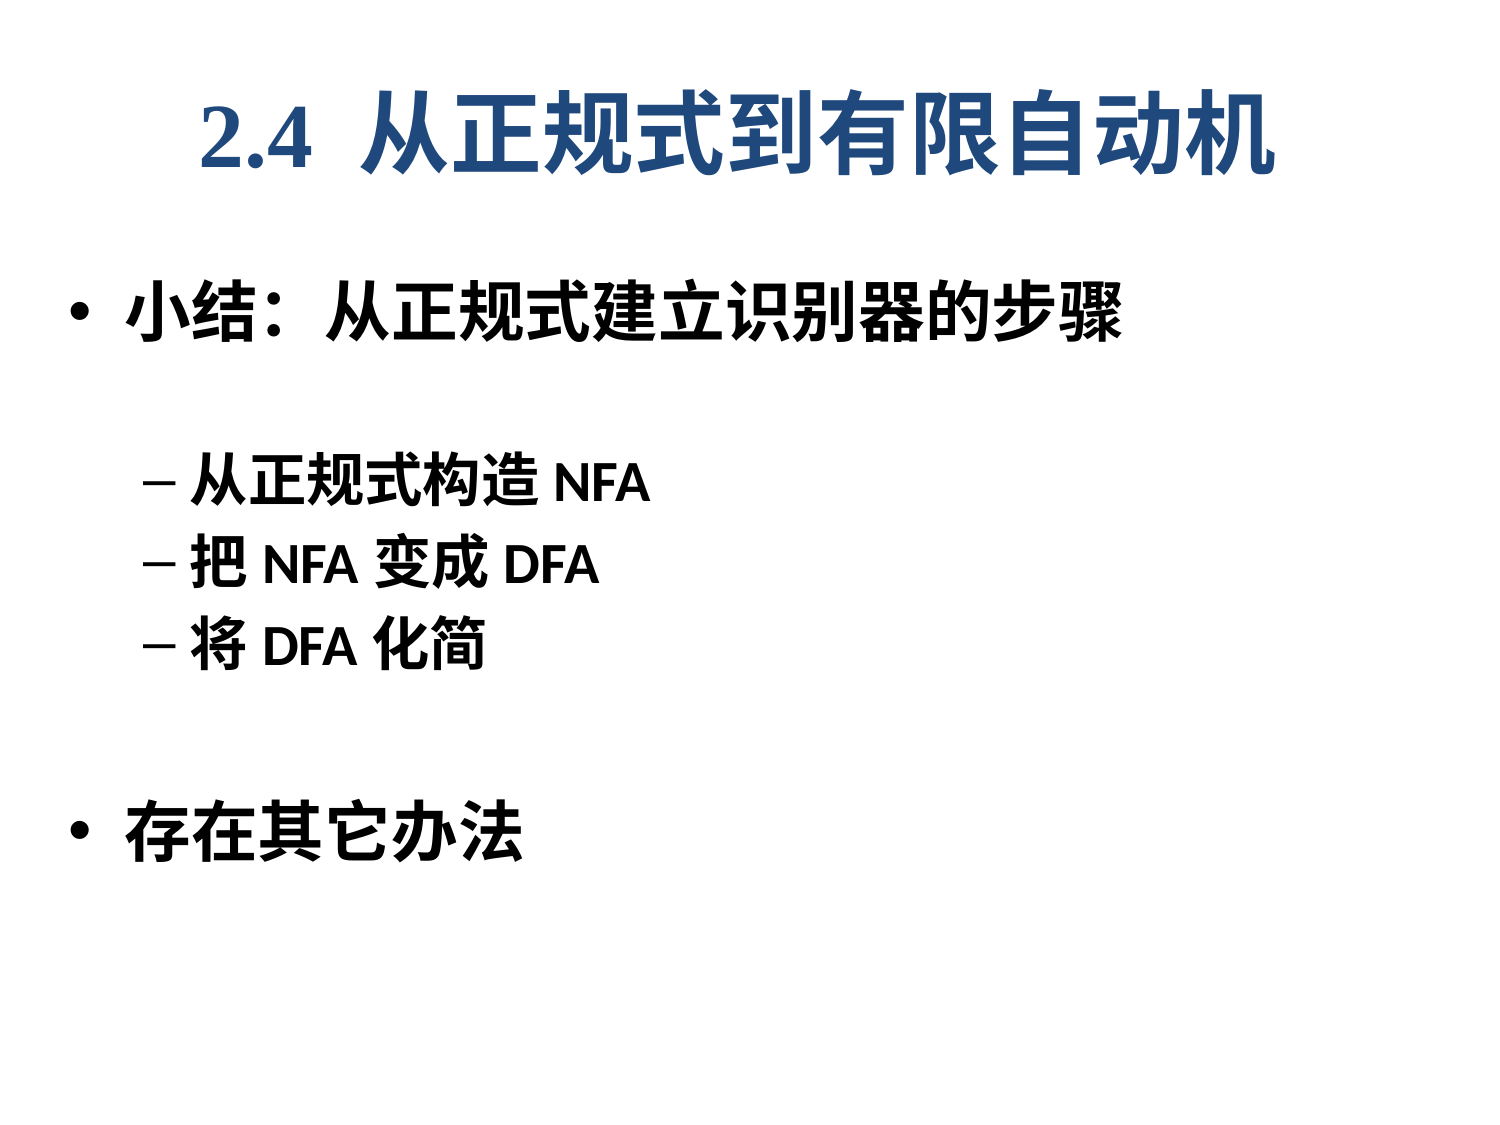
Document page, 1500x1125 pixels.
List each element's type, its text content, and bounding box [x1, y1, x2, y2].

text_box 2.4 从正规式到有限自动机 [99, 37, 1375, 225]
list 小结：从正规式建立识别器的步骤 从正规式构造NFA 把NFA变成DFA 将DFA化简 存在其它办法 [53, 262, 1459, 1059]
